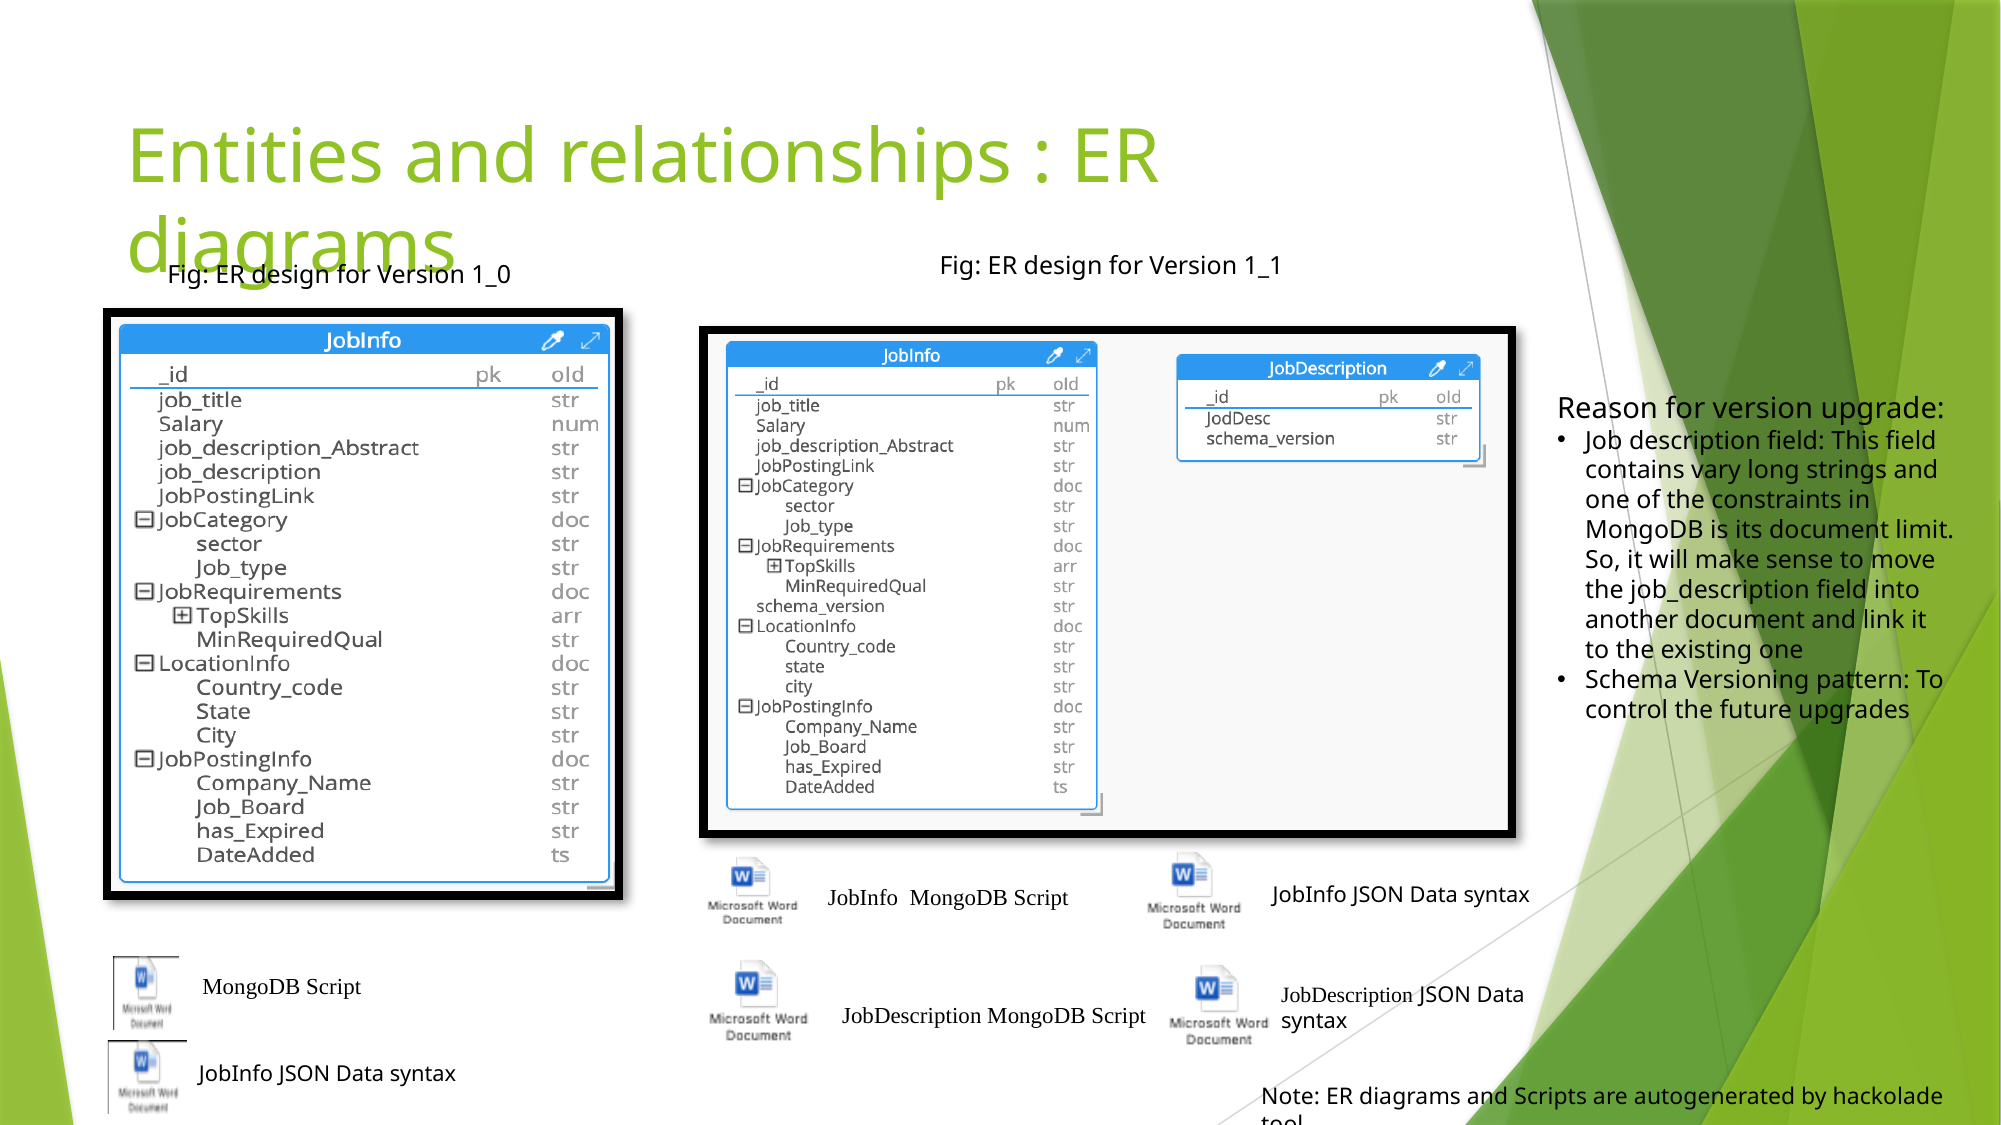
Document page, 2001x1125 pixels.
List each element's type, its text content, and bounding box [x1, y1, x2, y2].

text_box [689, 855, 817, 930]
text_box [1149, 963, 1290, 1053]
text_box Note: ER diagrams and Scripts are autogenerated by hackolade tool [1246, 1074, 2000, 1125]
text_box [1128, 851, 1262, 936]
text_box JobInfo JSON Data syntax [1266, 872, 1546, 914]
text_box JobInfo JSON Data syntax [192, 1052, 472, 1093]
text_box Fig: ER design for Version 1_1 [924, 242, 1299, 287]
text_box JobDescription MongoDB Script [835, 993, 1145, 1036]
text_box JobDescription JSON Data syntax [1295, 973, 1543, 1041]
picture [707, 333, 1509, 830]
title Entities and relationships : ER diagrams [111, 99, 1522, 317]
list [110, 316, 616, 892]
text_box JobInfo MongoDB Script [822, 875, 1090, 918]
text_box Reason for version upgrade: Job description field: This field contains vary long strings and one of the constraints in MongoDB is its document limit. So, it will make sense to move the job_description field into another document and link it to the existing one Schema Versioning pattern: To control the future upgrades [1542, 381, 1972, 821]
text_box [107, 1040, 188, 1115]
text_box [689, 959, 830, 1049]
text_box Fig: ER design for Version 1_0 [152, 251, 527, 315]
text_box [112, 956, 180, 1031]
text_box MongoDB Script [187, 964, 383, 1007]
